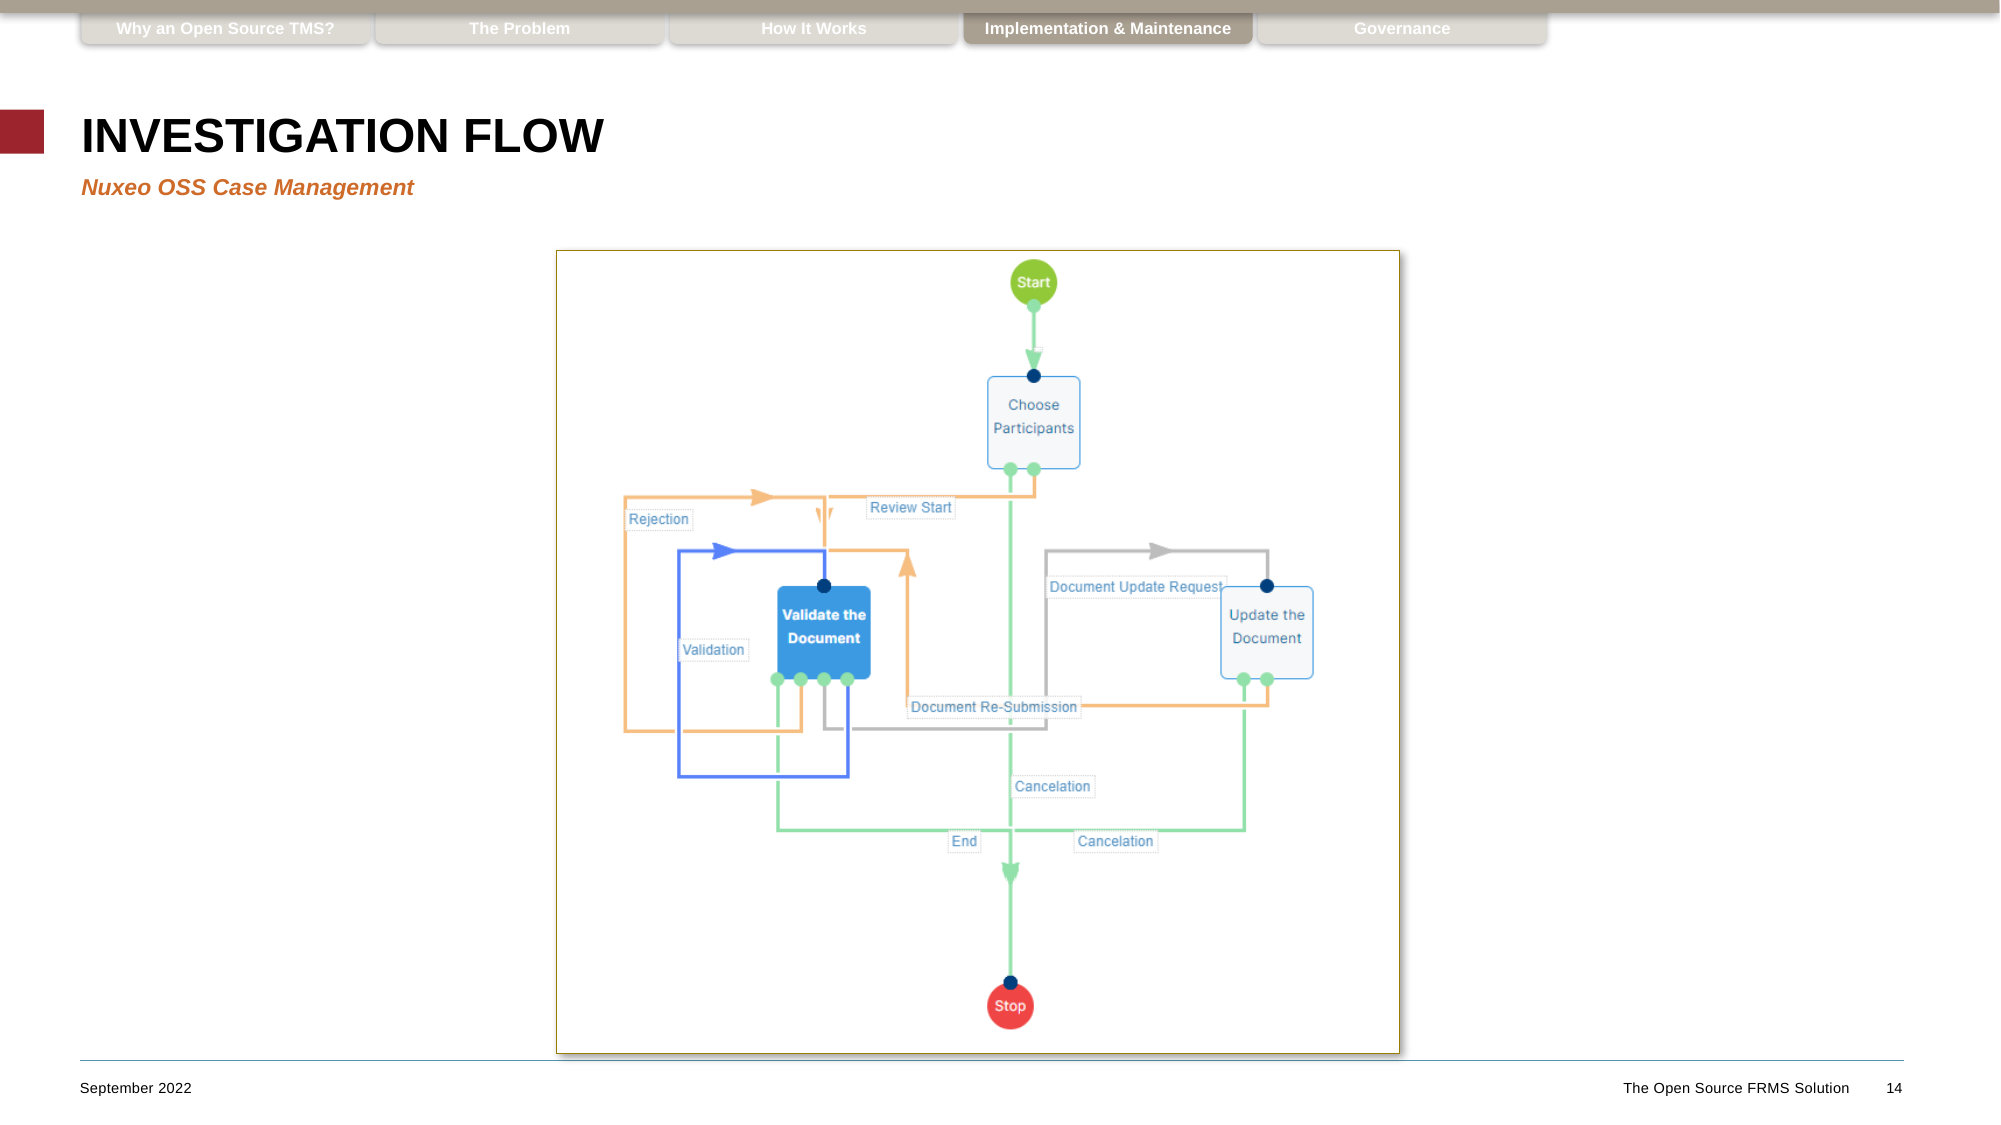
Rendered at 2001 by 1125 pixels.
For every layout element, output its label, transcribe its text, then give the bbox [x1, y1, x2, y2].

list Nuxeo OSS Case Management [81, 172, 1905, 220]
footer The Open Source FRMS Solution [1174, 1070, 1850, 1105]
picture [555, 250, 1401, 1054]
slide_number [79, 1070, 268, 1105]
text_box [0, 0, 2000, 45]
title Investigation flow [81, 106, 1905, 154]
slide_number 14 [1850, 1070, 1903, 1105]
